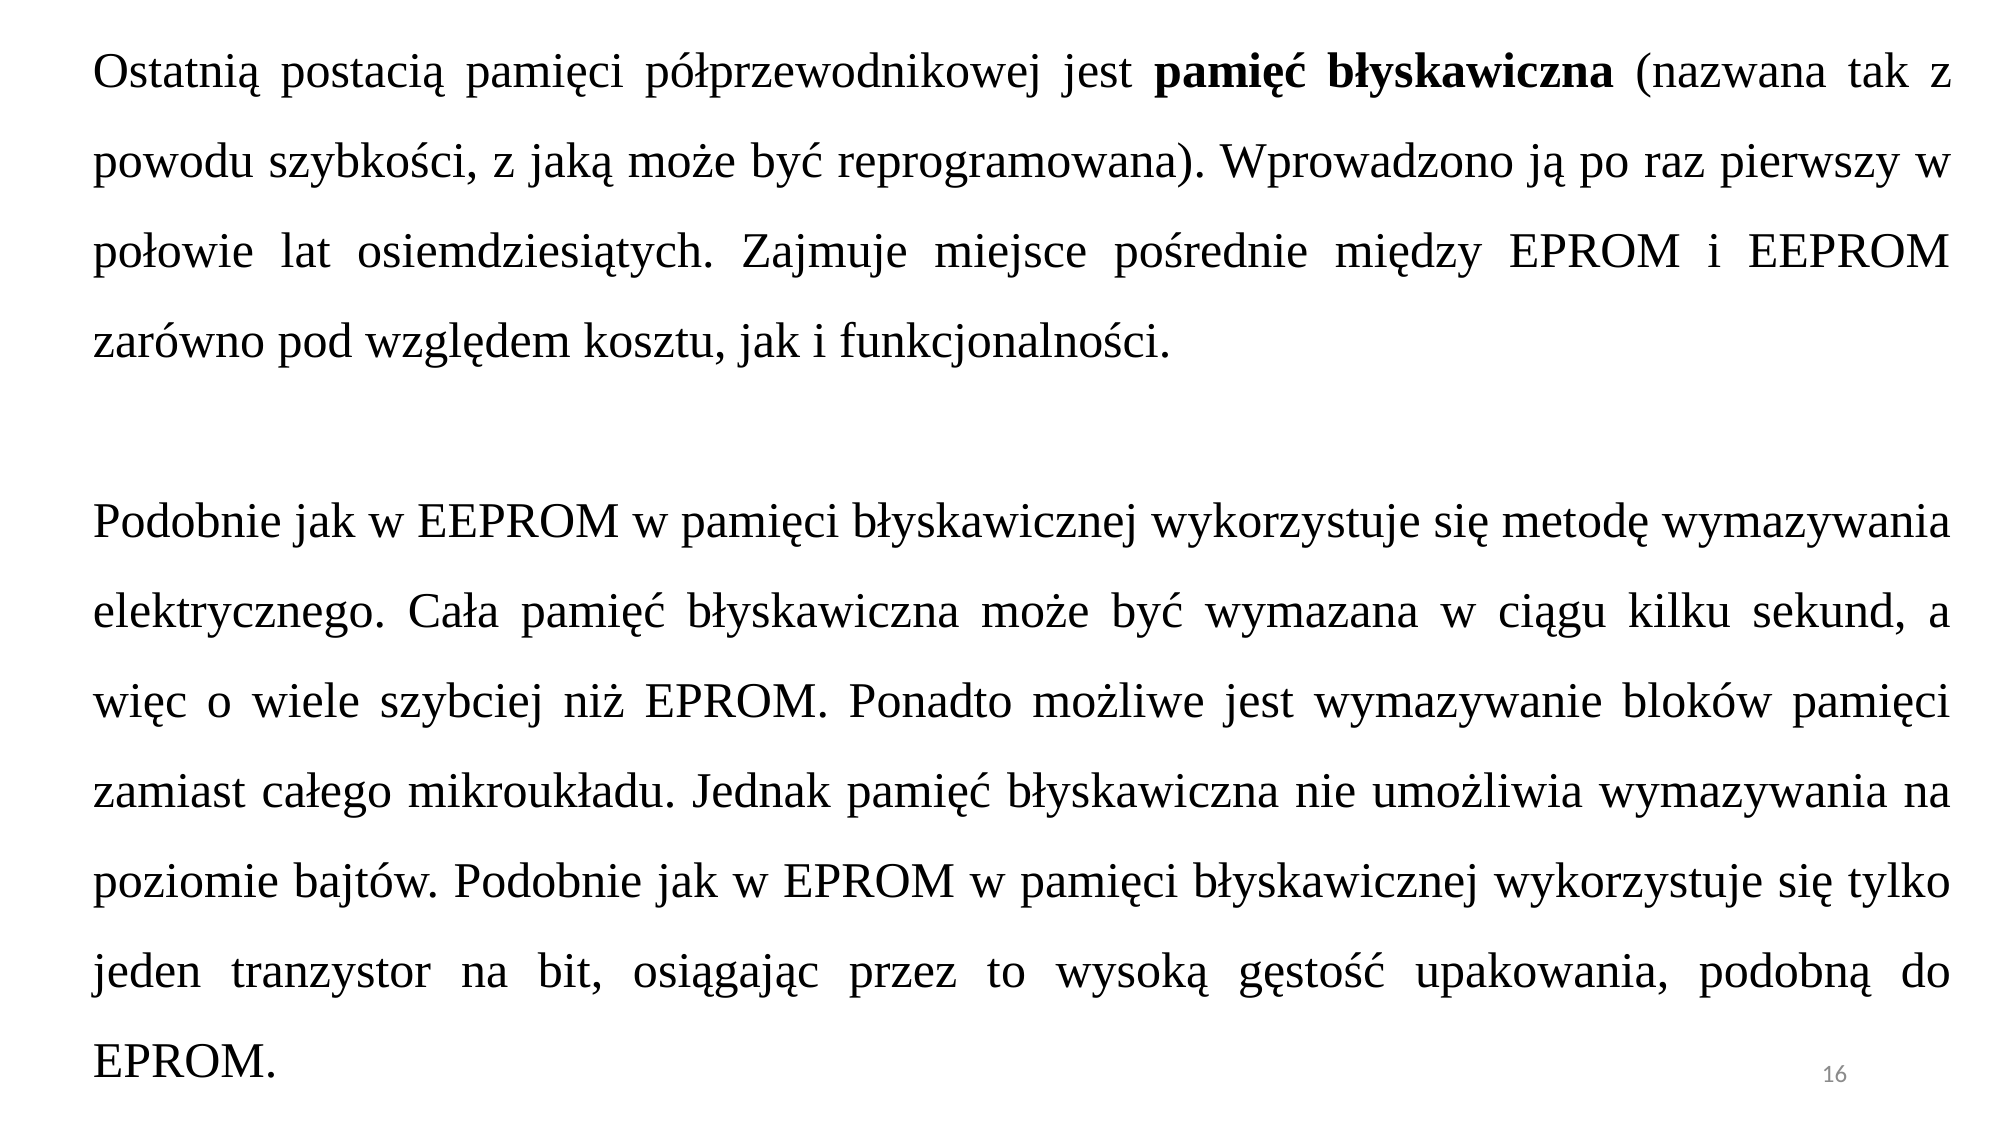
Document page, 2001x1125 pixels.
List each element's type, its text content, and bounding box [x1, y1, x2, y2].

slide_number 16 [1412, 1042, 1863, 1103]
text_box Ostatnią postacią pamięci półprzewodnikowej jest pamięć błyskawiczna (nazwana tak z powodu szybkości, z jaką może być reprogramowana). Wprowadzono ją po raz pierwszy w połowie lat osiemdziesiątych. Zajmuje miejsce pośrednie między EPROM i EEPROM zarówno pod względem kosztu, jak i funkcjonalności. Podobnie jak w EEPROM w pamięci błyskawicznej wykorzystuje się metodę wymazywania elektrycznego. Cała pamięć błyskawiczna może być wymazana w ciągu kilku sekund, a więc o wiele szybciej niż EPROM. Ponadto możliwe jest wymazywanie bloków pamięci zamiast całego mikroukładu. Jednak pamięć błyskawiczna nie umożliwia wymazywania na poziomie bajtów. Podobnie jak w EPROM w pamięci błyskawicznej wykorzystuje się tylko jeden tranzystor na bit, osiągając przez to wysoką gęstość upakowania, podobną do EPROM. [78, 0, 1967, 1095]
